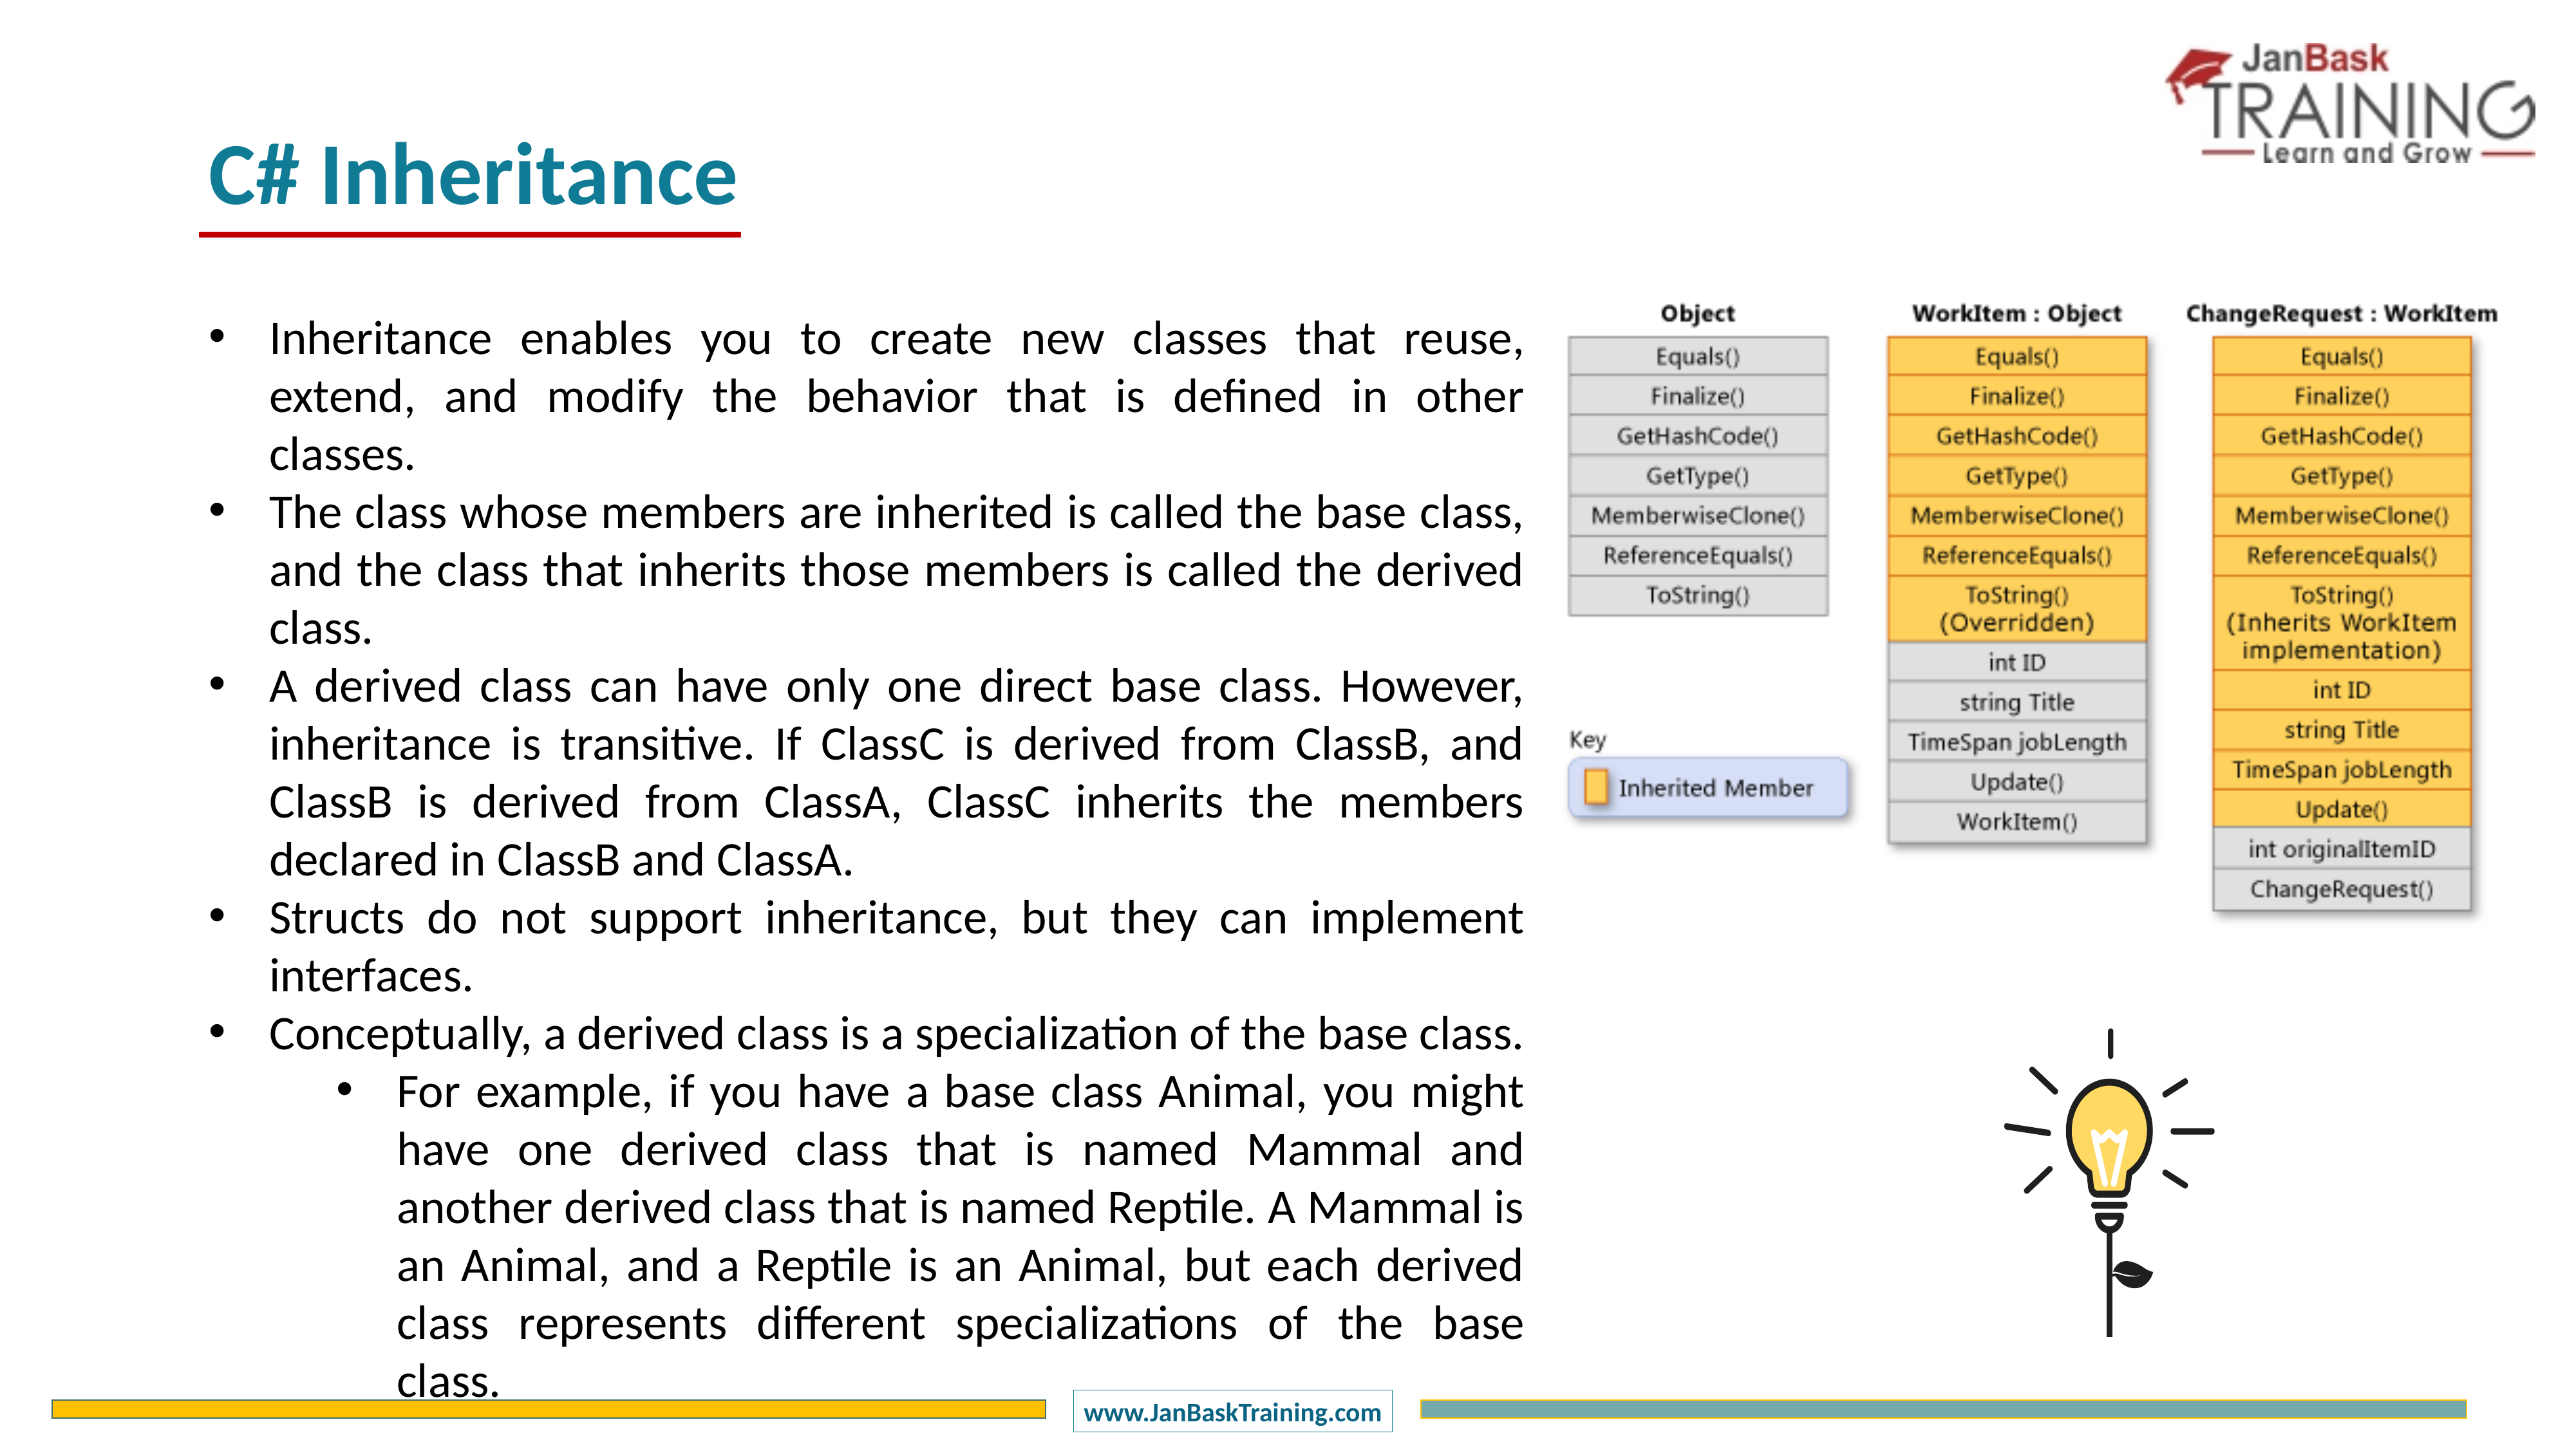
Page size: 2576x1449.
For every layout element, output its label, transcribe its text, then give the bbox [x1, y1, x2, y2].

picture [1560, 301, 2500, 933]
picture [2165, 43, 2535, 163]
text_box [2004, 1028, 2215, 1338]
text_box C# Inheritance [199, 111, 2006, 302]
text_box Inheritance enables you to create new classes that reuse, extend, and modify the behavior that is defined in other classes. The class whose members are inherited is called the base class, and the class that inherits those members is called the derived class. A derived class can have only one direct base class. However, inheritance is transitive. If ClassC is derived from ClassB, and ClassB is derived from ClassA, ClassC inherits the members declared in ClassB and ClassA. Structs do not support inheritance, but they can implement interfaces. Conceptually, a derived class is a specialization of the base class. For example, if you have a base class Animal, you might have one derived class that is named Mammal and another derived class that is named Reptile. A Mammal is an Animal, and a Reptile is an Animal, but each derived class represents different specializations of the base class. [199, 301, 1535, 1412]
